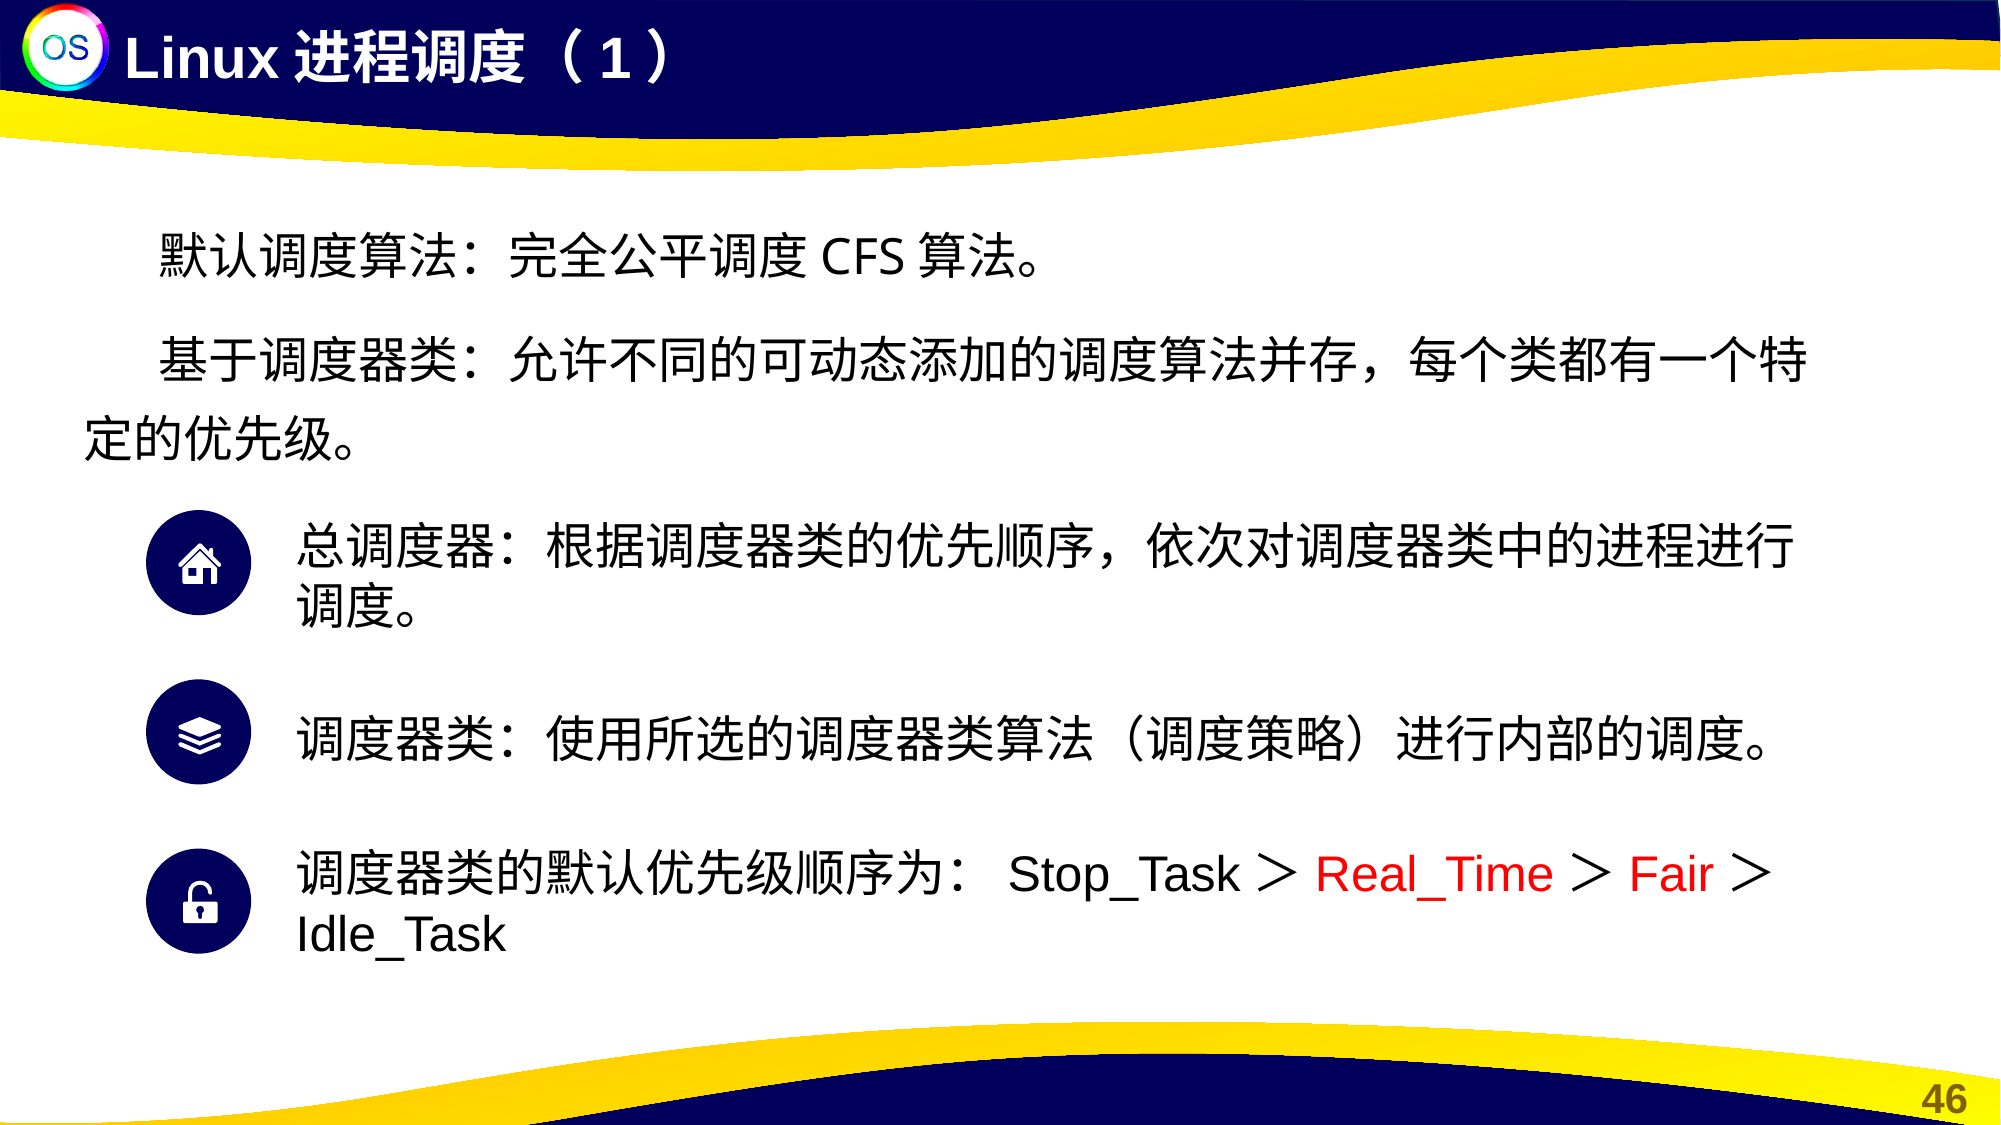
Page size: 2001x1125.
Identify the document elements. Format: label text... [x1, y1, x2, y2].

text_box [183, 880, 218, 924]
text_box [146, 679, 252, 785]
text_box [146, 848, 252, 954]
text_box Linux进程调度（1） [109, 12, 1263, 98]
text_box [178, 742, 222, 755]
text_box 默认调度算法：完全公平调度CFS算法。 基于调度器类：允许不同的可动态添加的调度算法并存，每个类都有一个特定的优先级。 [69, 197, 1849, 512]
text_box [178, 733, 222, 746]
text_box 总调度器：根据调度器类的优先顺序，依次对调度器类中的进程进行调度。 [280, 511, 1849, 639]
text_box 调度器类：使用所选的调度器类算法（调度策略）进行内部的调度。 [280, 680, 1849, 794]
text_box [178, 543, 222, 584]
text_box 调度器类的默认优先级顺序为：Stop_Task＞Real_Time＞Fair＞Idle_Task [280, 844, 1960, 958]
picture [22, 3, 109, 91]
text_box [146, 510, 252, 616]
text_box [178, 716, 222, 737]
